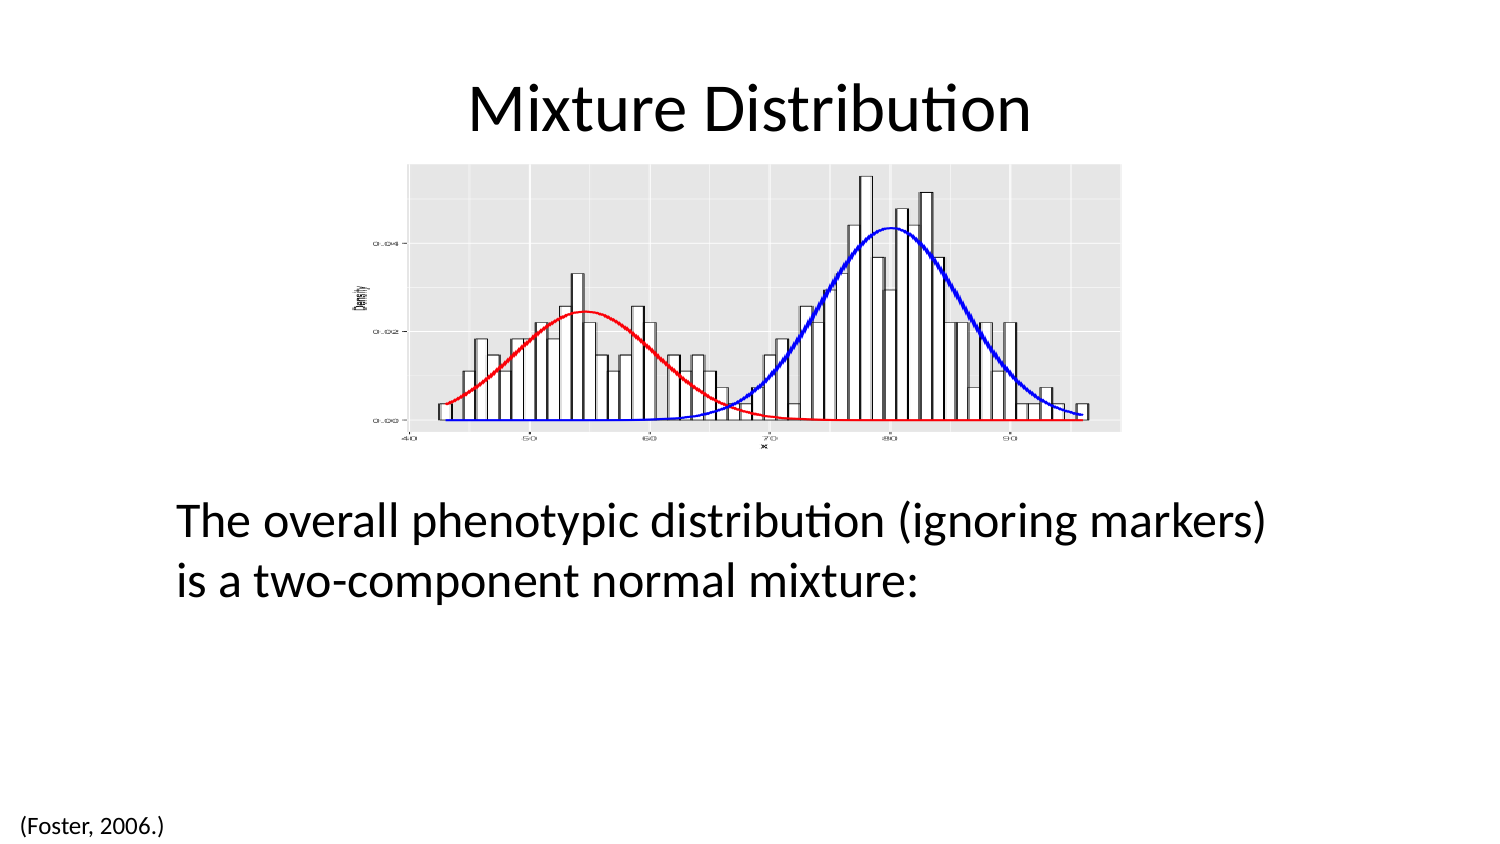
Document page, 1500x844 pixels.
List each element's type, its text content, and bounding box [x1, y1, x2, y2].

text_box (Foster, 2006.) [4, 802, 1425, 844]
text_box The overall phenotypic distribution (ignoring markers) is a two-component normal mixture: [161, 479, 1298, 675]
picture [341, 159, 1130, 453]
title Mixture Distribution [75, 33, 1425, 175]
